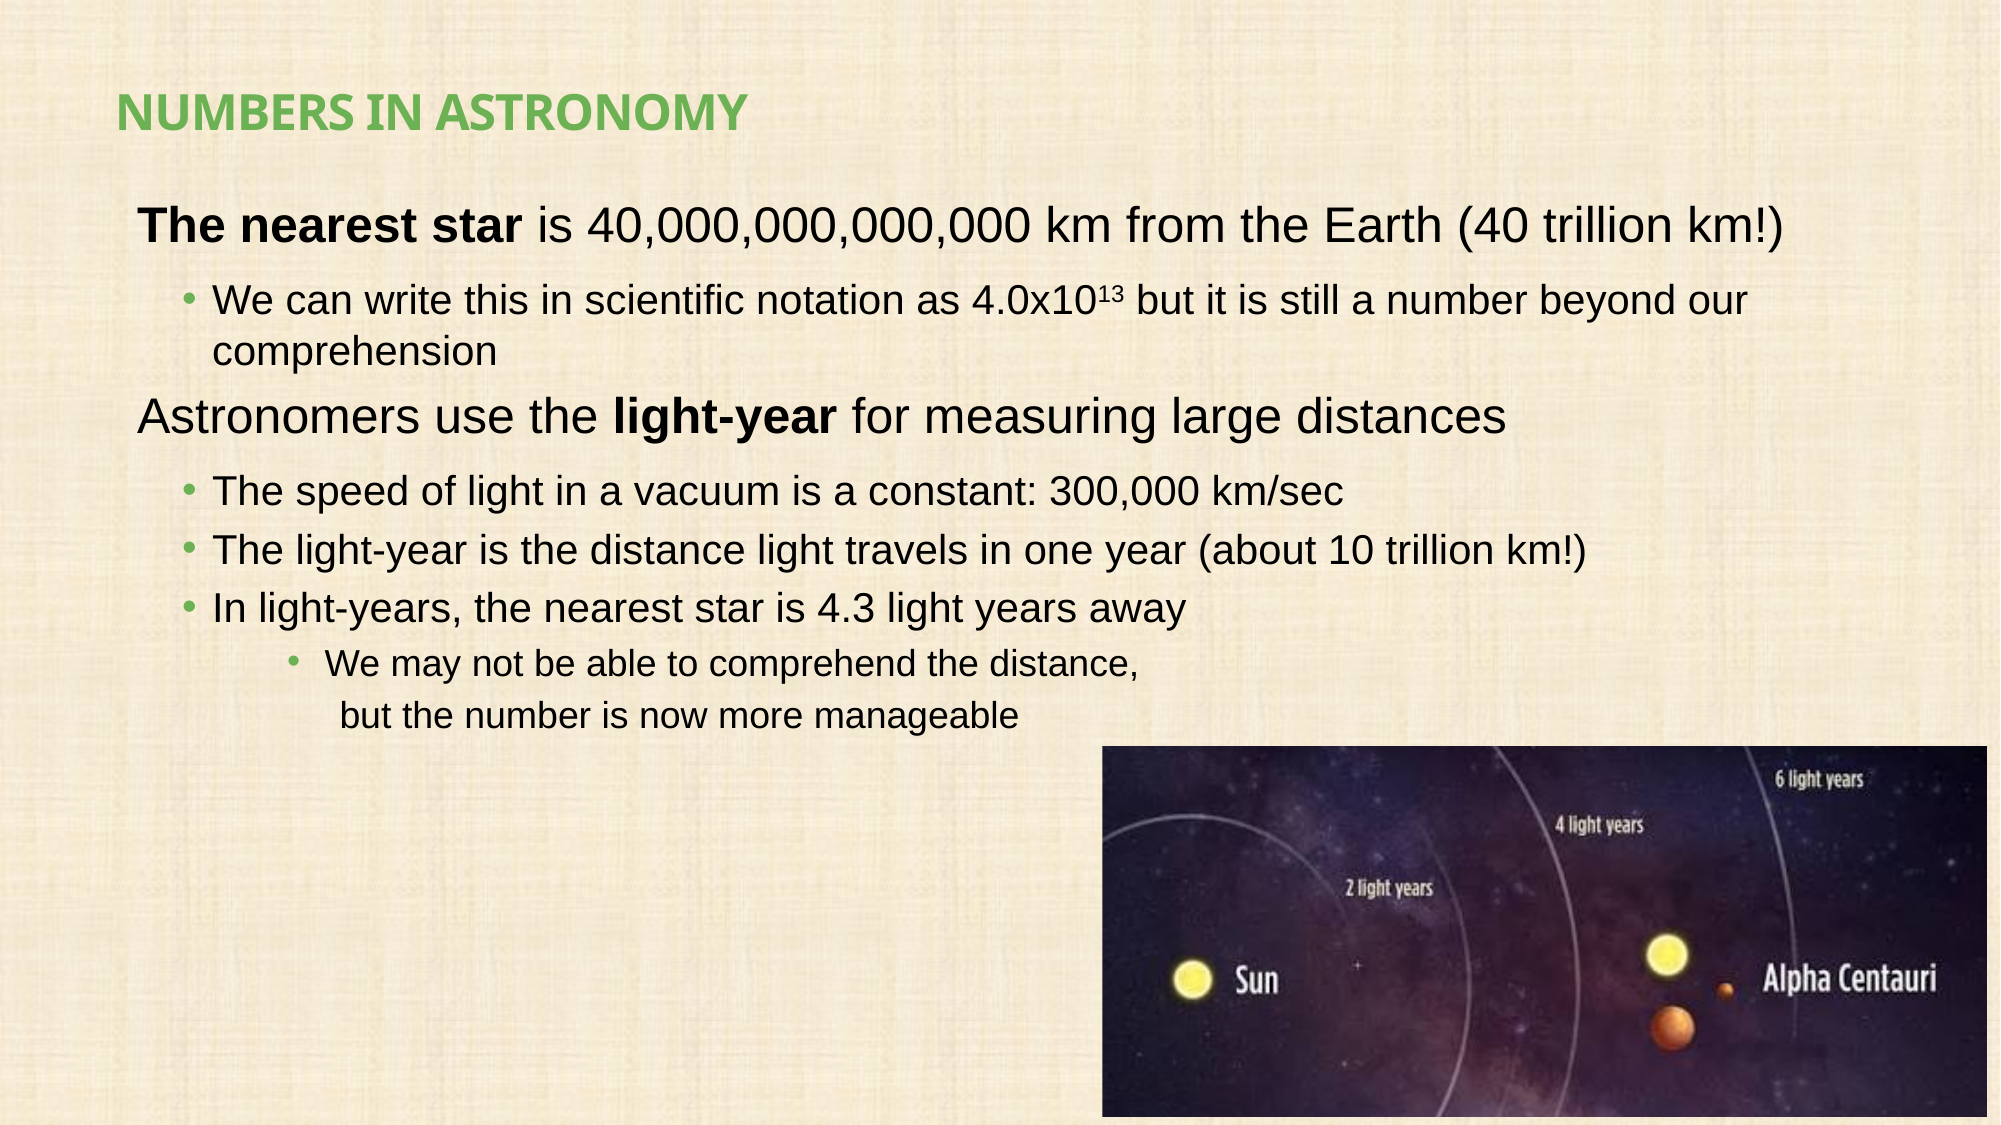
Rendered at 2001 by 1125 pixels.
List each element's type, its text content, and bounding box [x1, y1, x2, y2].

text_box The nearest star is 40,000,000,000,000 km from the Earth (40 trillion km!) We can write this in scientific notation as 4.0x1013 but it is still a number beyond our comprehension Astronomers use the light-year for measuring large distances The speed of light in a vacuum is a constant: 300,000 km/sec The light-year is the distance light travels in one year (about 10 trillion km!) In light-years, the nearest star is 4.3 light years away We may not be able to comprehend the distance, but the number is now more manageable [122, 184, 1809, 784]
title Numbers in astronomy [99, 39, 872, 148]
picture [1101, 745, 1988, 1117]
